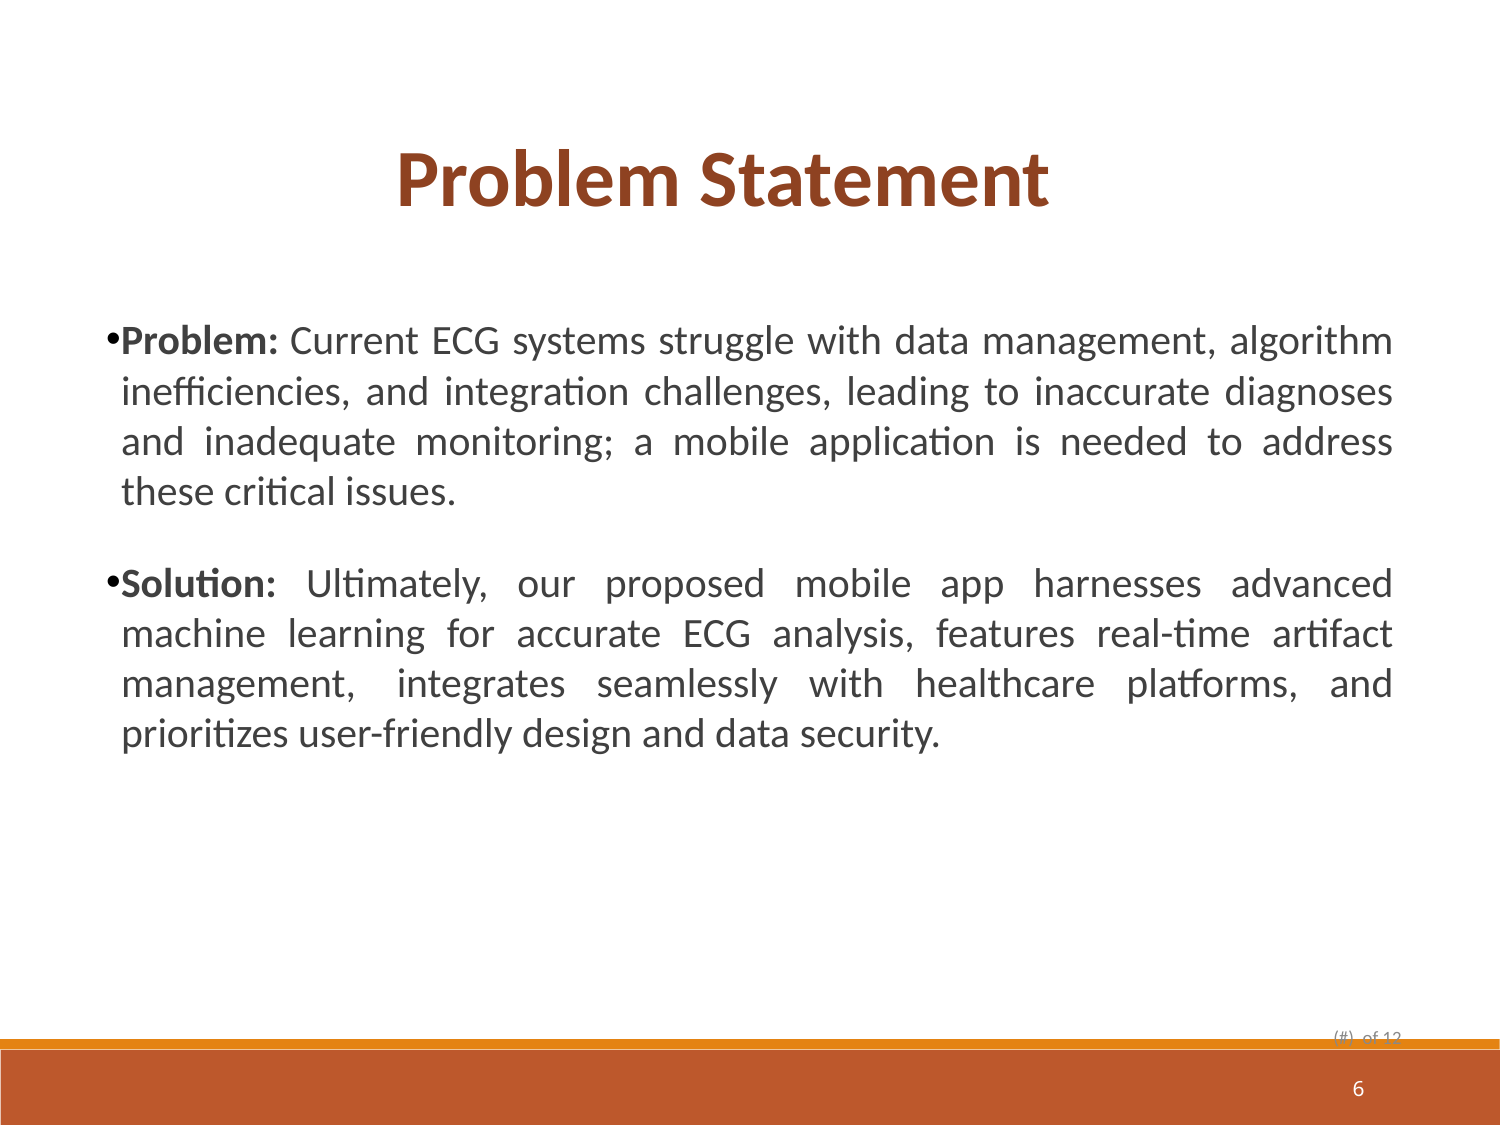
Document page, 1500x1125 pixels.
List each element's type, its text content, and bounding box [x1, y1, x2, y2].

text_box Problem Statement​ [198, 117, 1351, 231]
slide_number 6 [1217, 1059, 1380, 1120]
text_box Problem: Current ECG systems struggle with data management, algorithm inefficiencies, and integration challenges, leading to inaccurate diagnoses and inadequate monitoring; a mobile application is needed to address these critical issues. ​ Solution: Ultimately, our proposed mobile app harnesses advanced machine learning for accurate ECG analysis, features real-time artifact management, integrates seamlessly with healthcare platforms, and prioritizes user-friendly design and data security. ​ [91, 305, 1410, 814]
